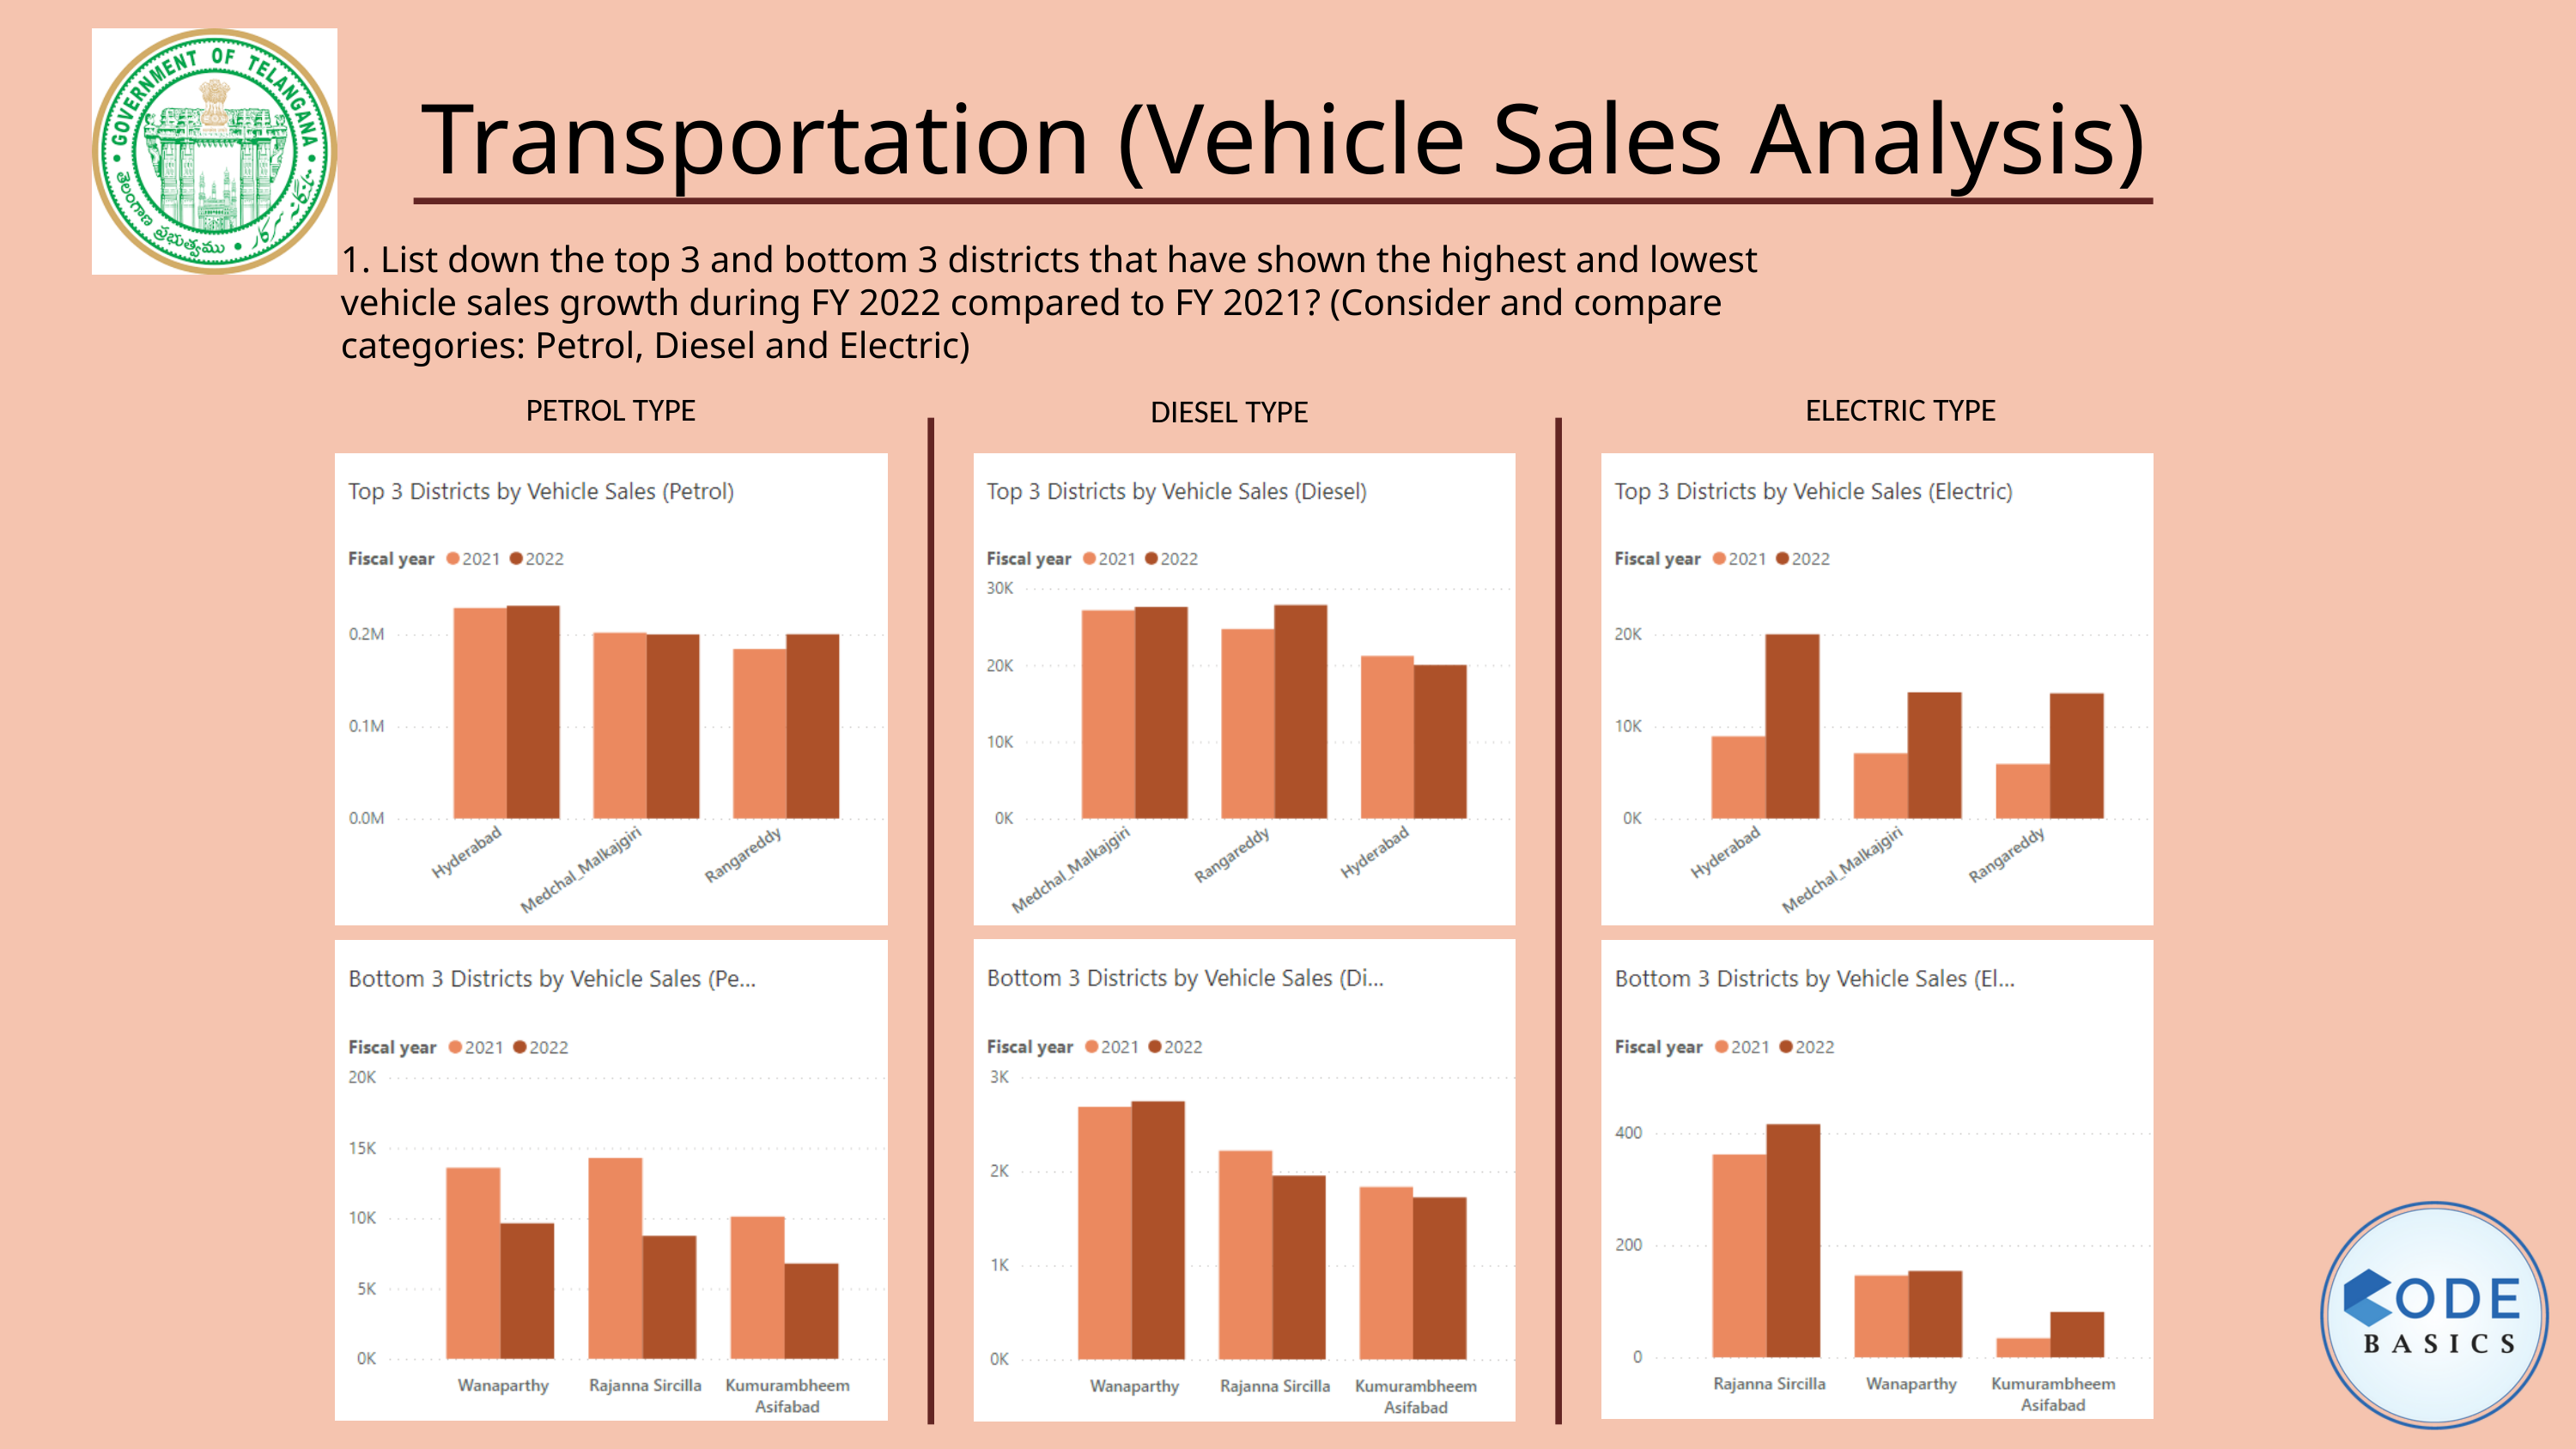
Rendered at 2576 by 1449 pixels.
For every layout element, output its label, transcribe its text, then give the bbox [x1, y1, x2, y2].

text_box DIESEL TYPE [1138, 384, 1322, 435]
text_box ELECTRIC TYPE [1793, 382, 2010, 434]
picture [335, 453, 888, 925]
text_box [927, 417, 934, 1425]
text_box [1555, 417, 1562, 1425]
picture [335, 940, 888, 1421]
text_box [413, 197, 2154, 204]
picture [974, 939, 1516, 1422]
title Transportation (Vehicle Sales Analysis) [414, 18, 2154, 253]
picture [1601, 453, 2154, 925]
picture [1601, 940, 2154, 1419]
text_box [2312, 1192, 2558, 1439]
picture [974, 453, 1516, 925]
text_box 1. List down the top 3 and bottom 3 districts that have shown the highest and lowest vehicle sales growth during FY 2022 compared to FY 2021? (Consider and compare categories: Petrol, Diesel and Electric) [328, 230, 1896, 372]
text_box PETROL TYPE [513, 382, 710, 434]
picture [91, 28, 338, 275]
